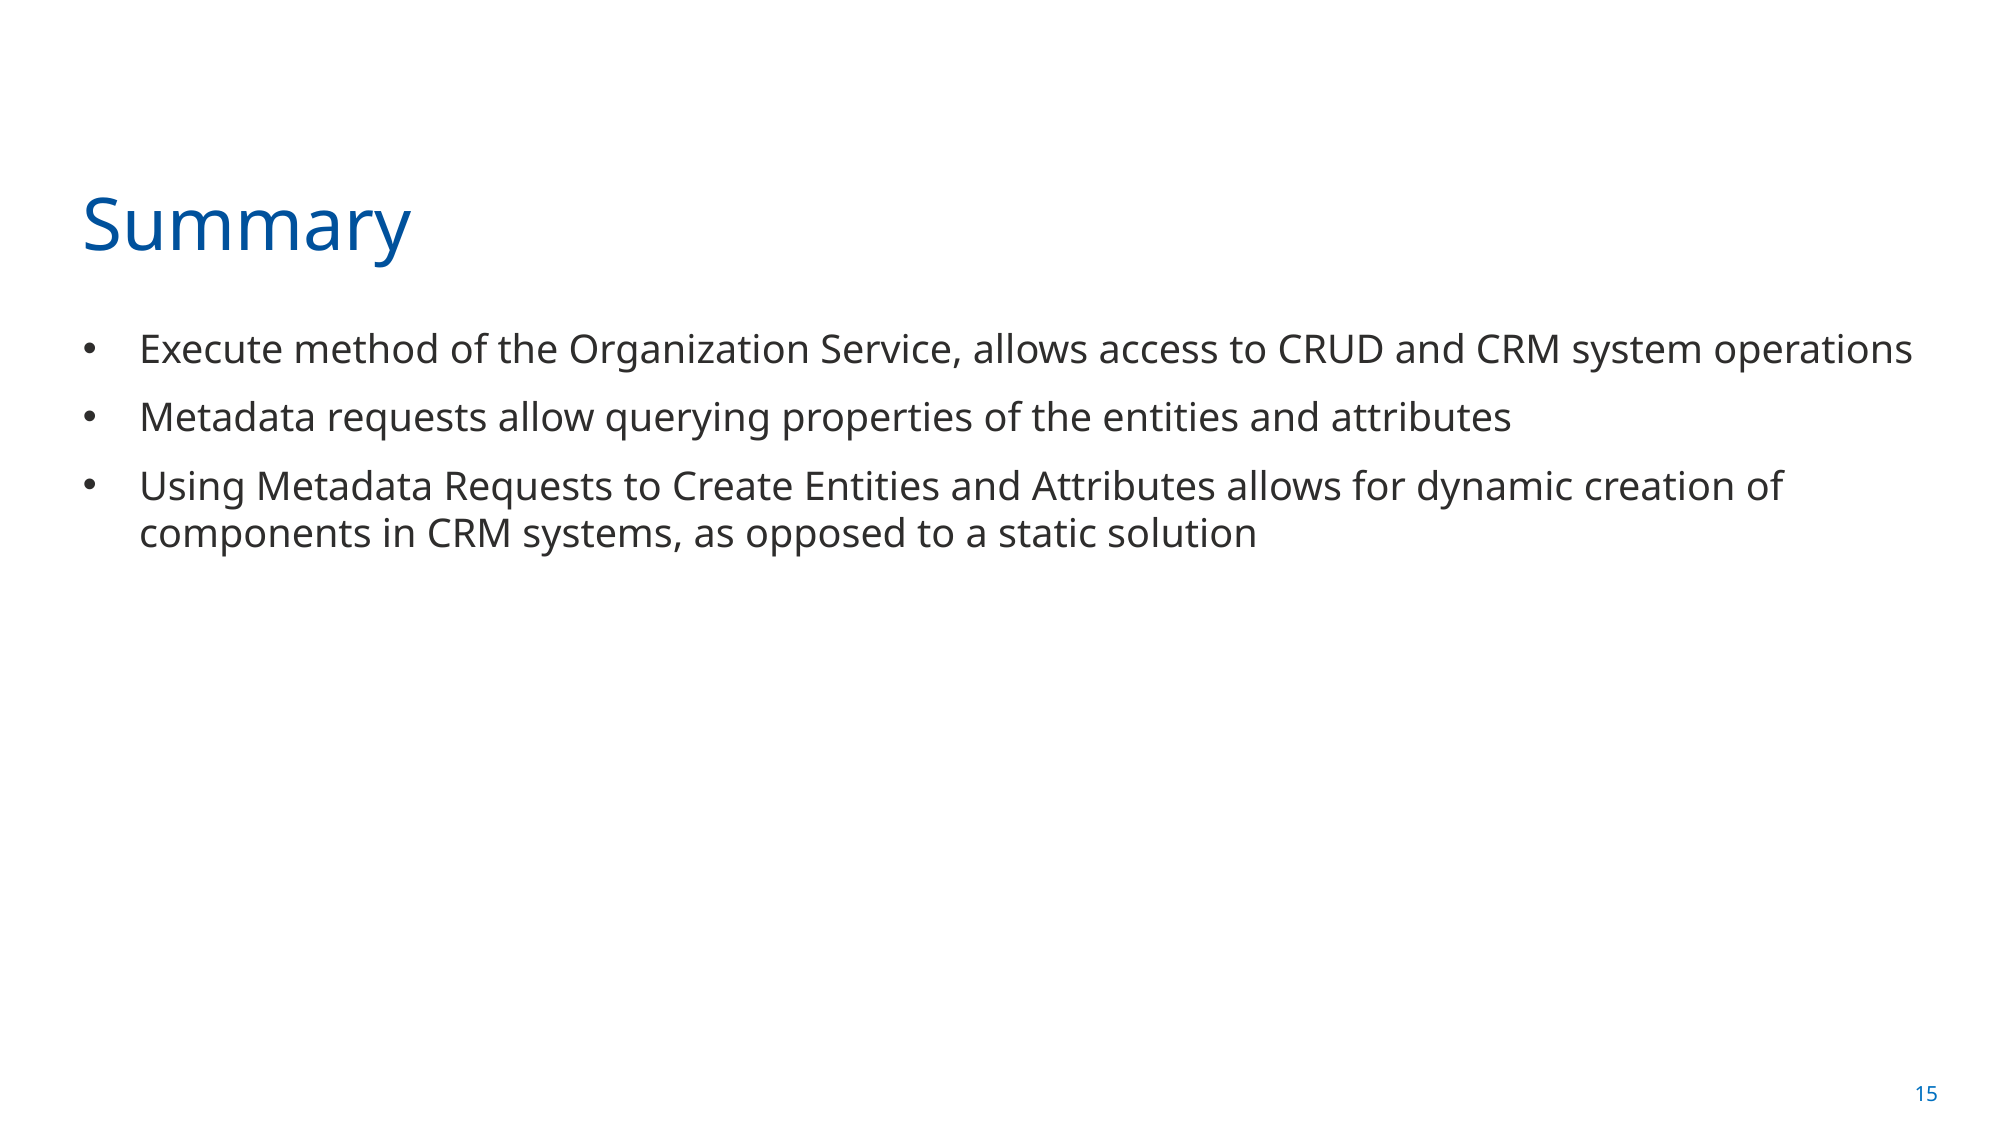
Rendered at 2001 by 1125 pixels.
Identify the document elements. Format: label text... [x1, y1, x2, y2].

title Summary [67, 170, 1565, 273]
list Execute method of the Organization Service, allows access to CRUD and CRM system operations Metadata requests allow querying properties of the entities and attributesI Using Metadata Requests to Create Entities and Attributes allows for dynamic creation of components in CRM systems, as opposed to a static solution [67, 316, 1939, 1063]
